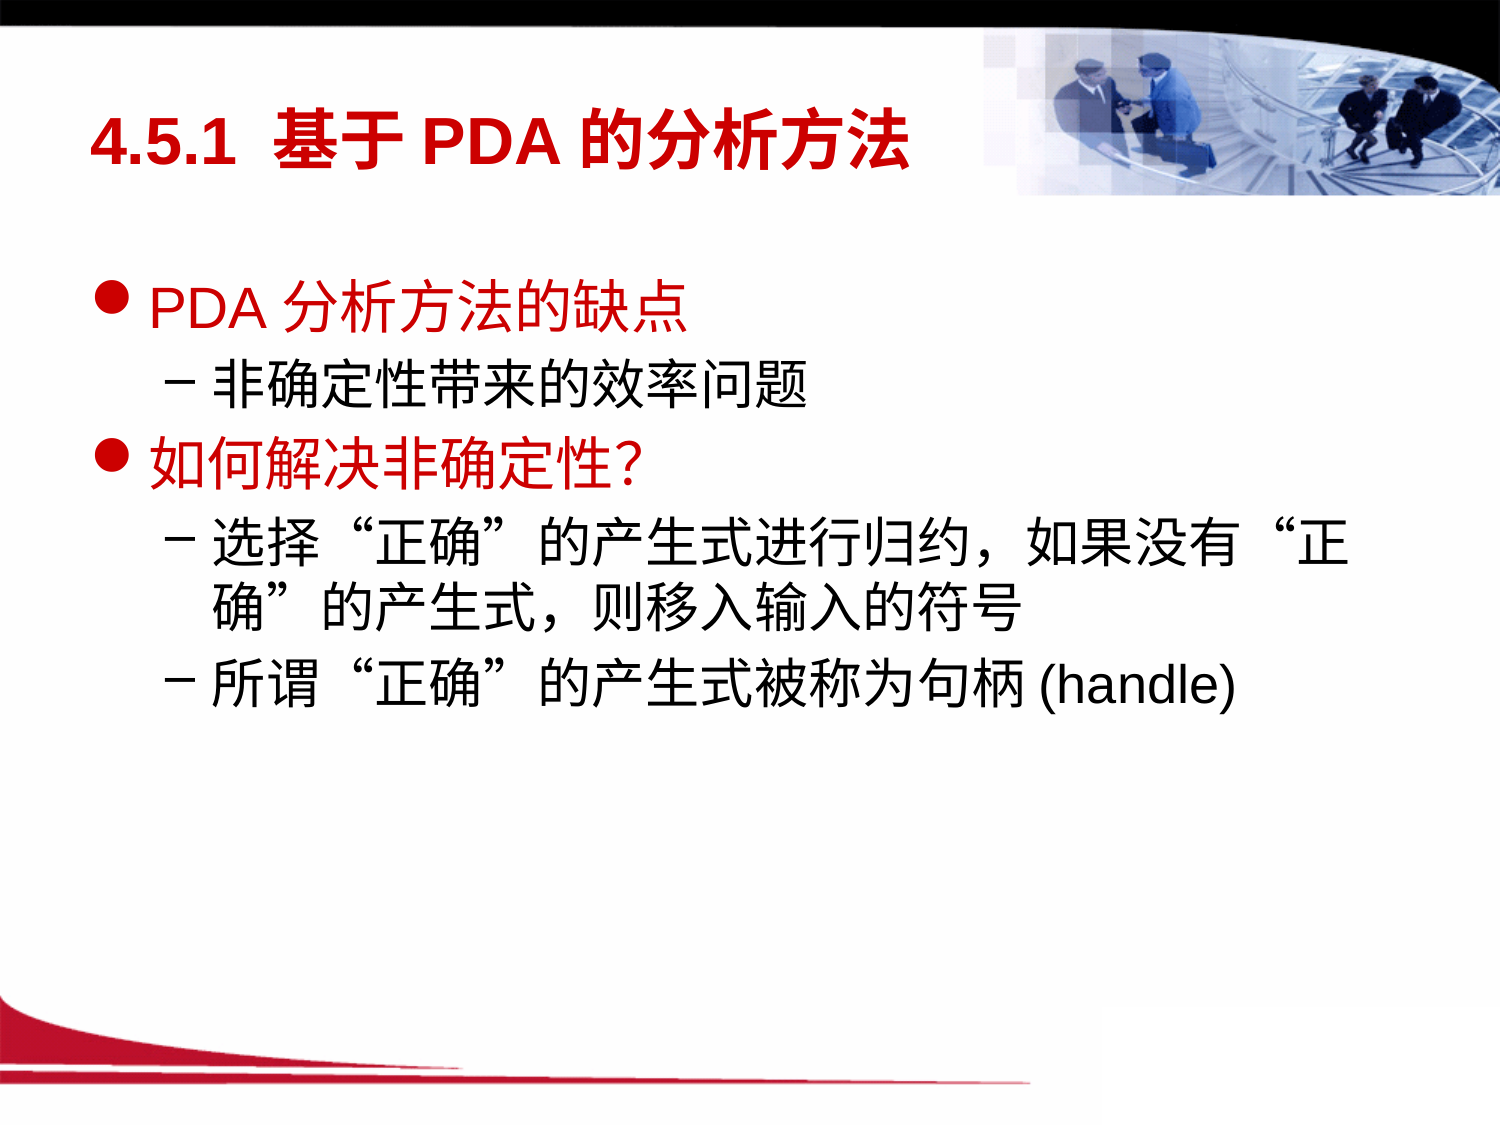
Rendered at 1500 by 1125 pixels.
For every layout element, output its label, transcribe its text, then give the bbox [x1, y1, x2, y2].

picture [0, 0, 1500, 1125]
list PDA分析方法的缺点 非确定性带来的效率问题 如何解决非确定性？ 选择“正确”的产生式进行归约，如果没有“正确”的产生式，则移入输入的符号 所谓“正确”的产生式被称为句柄(handle) [75, 262, 1425, 1005]
title 4.5.1 基于PDA的分析方法 [75, 75, 1013, 200]
